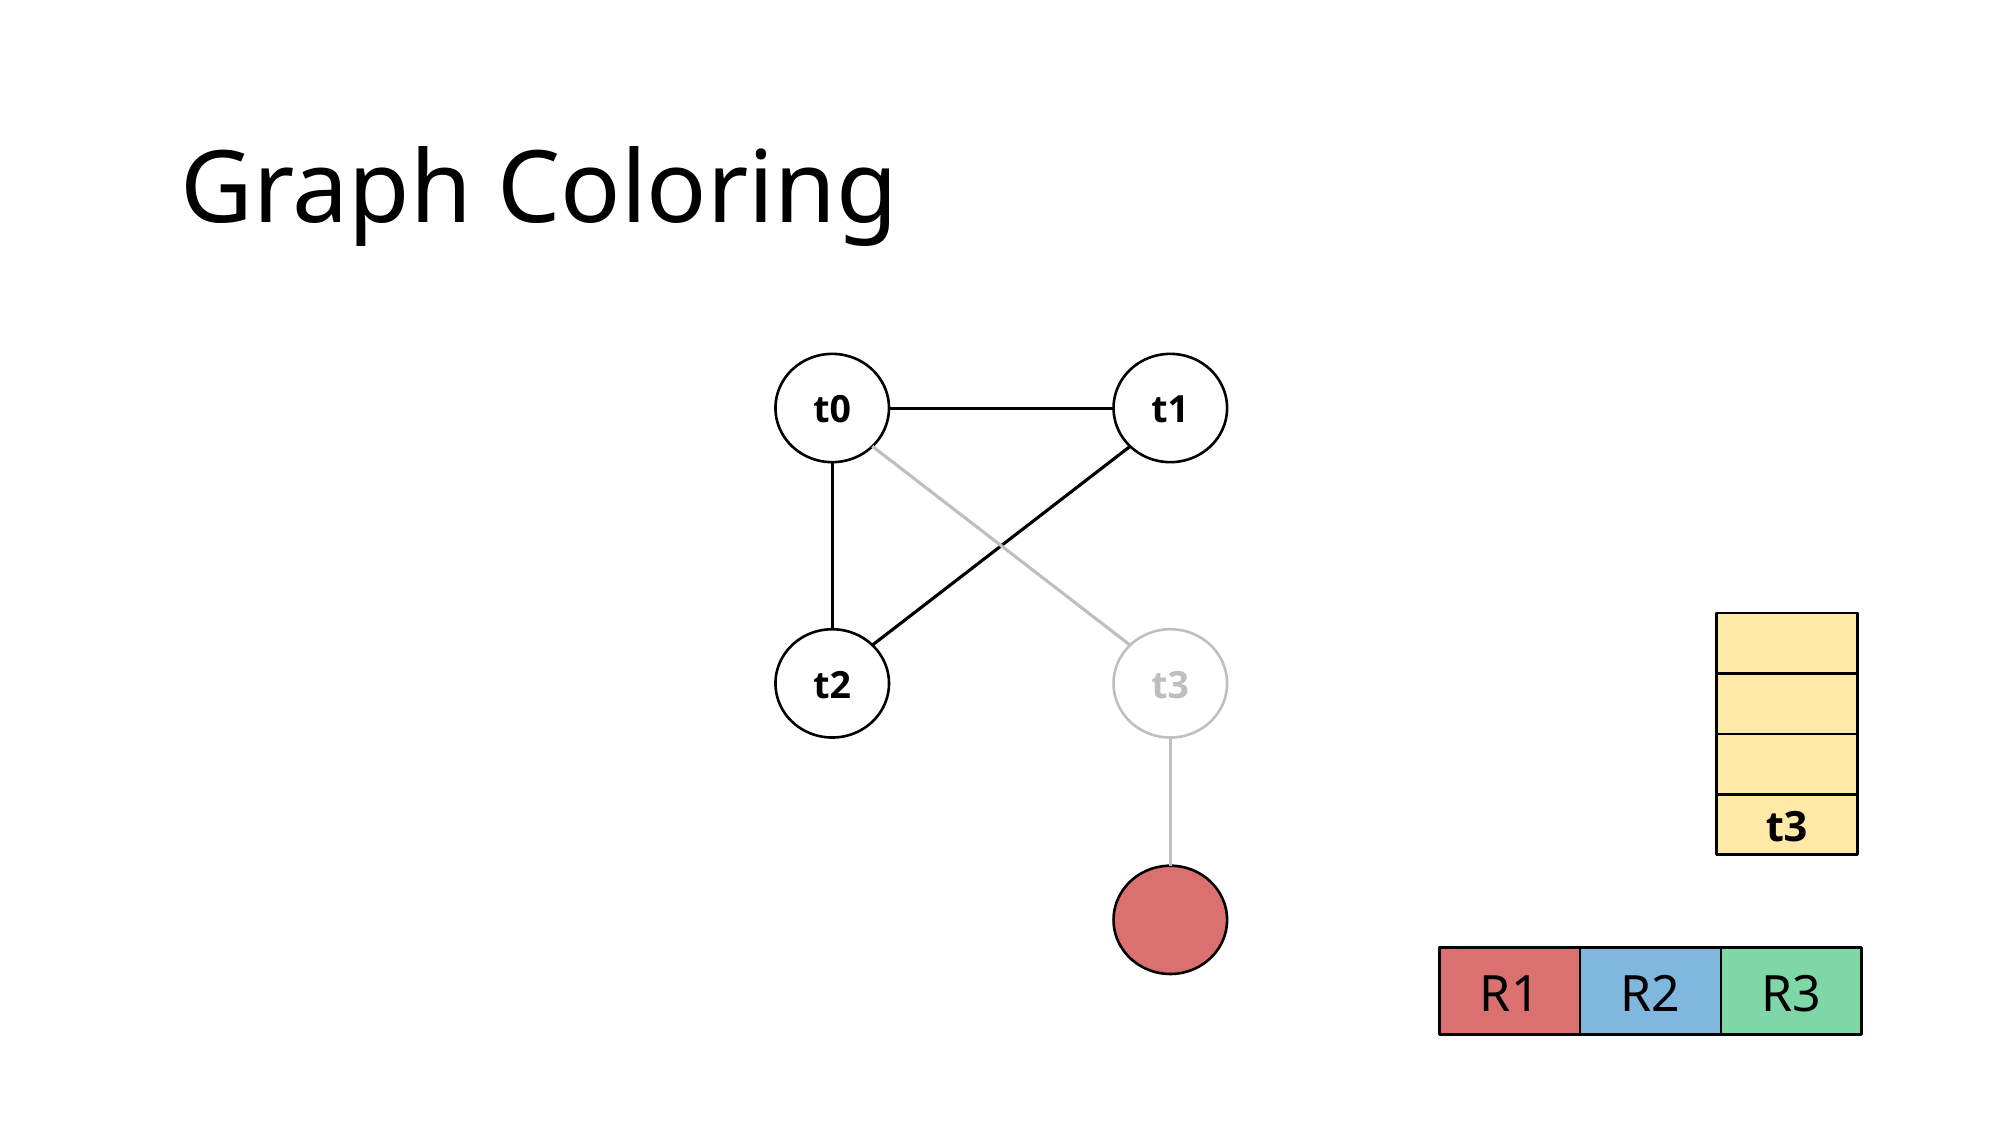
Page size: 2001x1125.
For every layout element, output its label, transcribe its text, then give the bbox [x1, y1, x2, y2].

text_box [1715, 672, 1859, 733]
text_box R3 [1720, 946, 1863, 1036]
text_box t2 [774, 628, 891, 739]
text_box R1 [1438, 946, 1579, 1036]
text_box t0 [774, 352, 891, 464]
text_box Graph Coloring [165, 114, 1829, 250]
text_box [1715, 612, 1859, 672]
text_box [871, 445, 1131, 646]
text_box t3 [1112, 627, 1229, 739]
text_box [1715, 733, 1859, 793]
text_box [1112, 864, 1229, 976]
text_box R2 [1579, 946, 1720, 1036]
text_box t3 [1715, 793, 1859, 856]
text_box t1 [1112, 352, 1229, 464]
